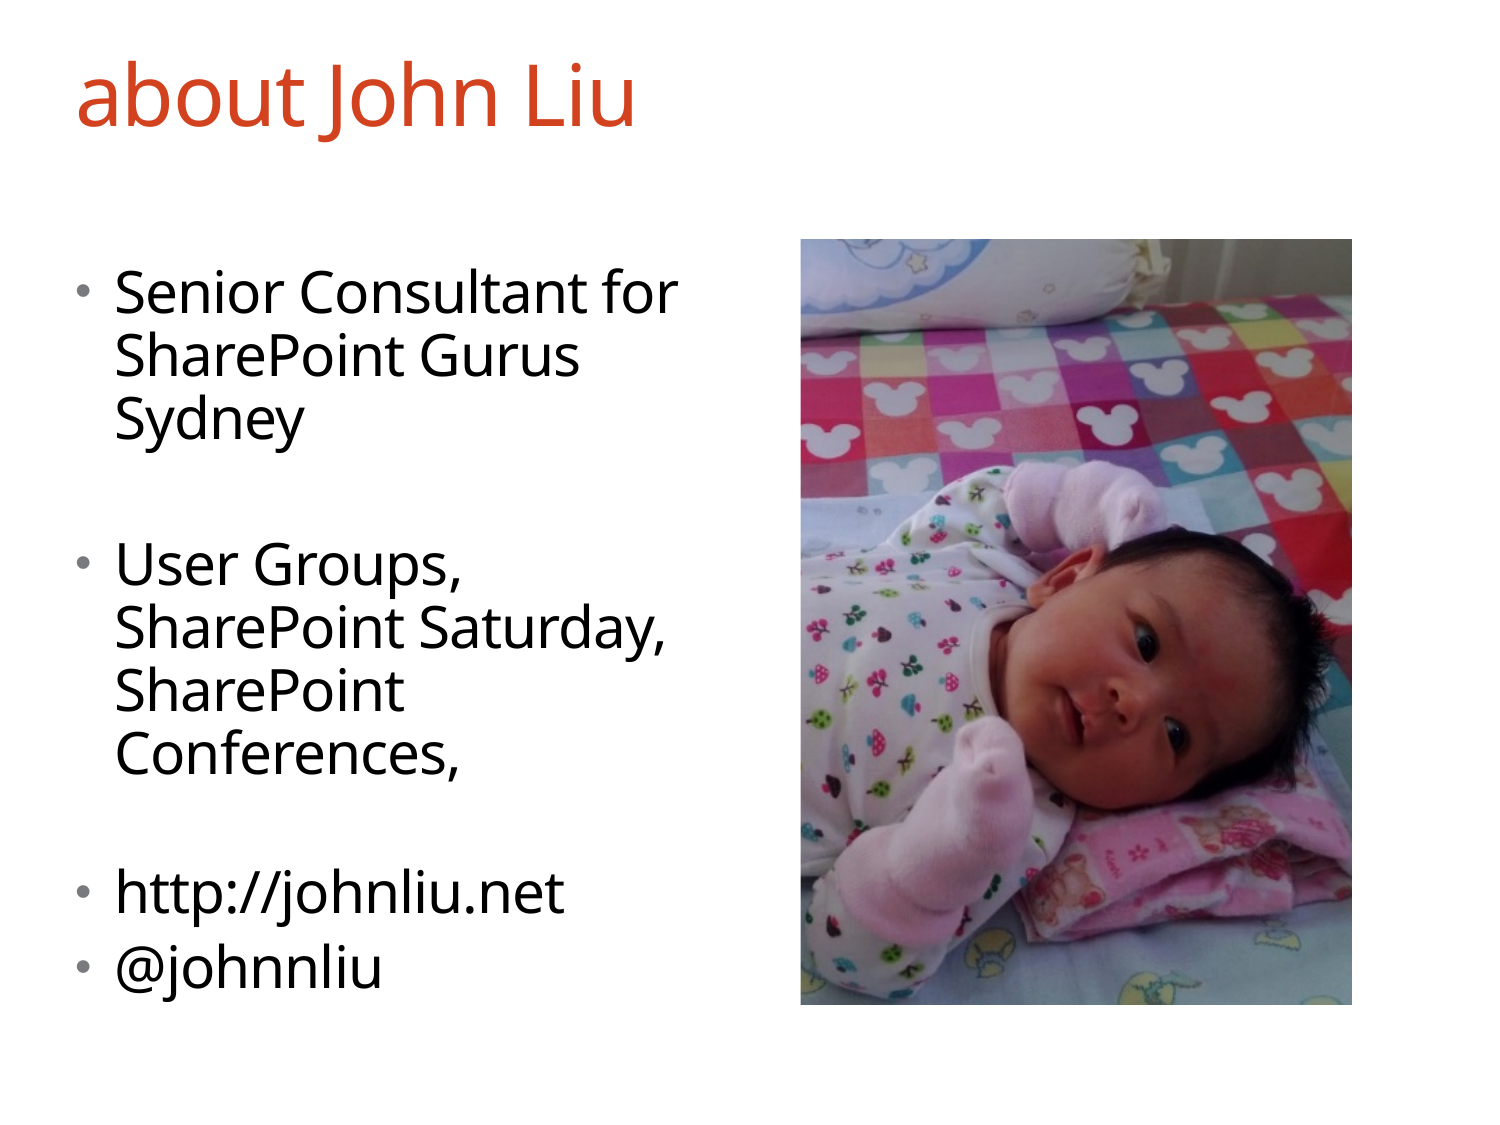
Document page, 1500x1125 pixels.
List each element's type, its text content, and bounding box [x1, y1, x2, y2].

list Senior Consultant for SharePoint Gurus Sydney User Groups, SharePoint Saturday, SharePoint Conferences, http://johnliu.net @johnnliu [75, 262, 727, 1005]
title about John Liu [75, 52, 1411, 240]
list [800, 239, 1353, 1006]
